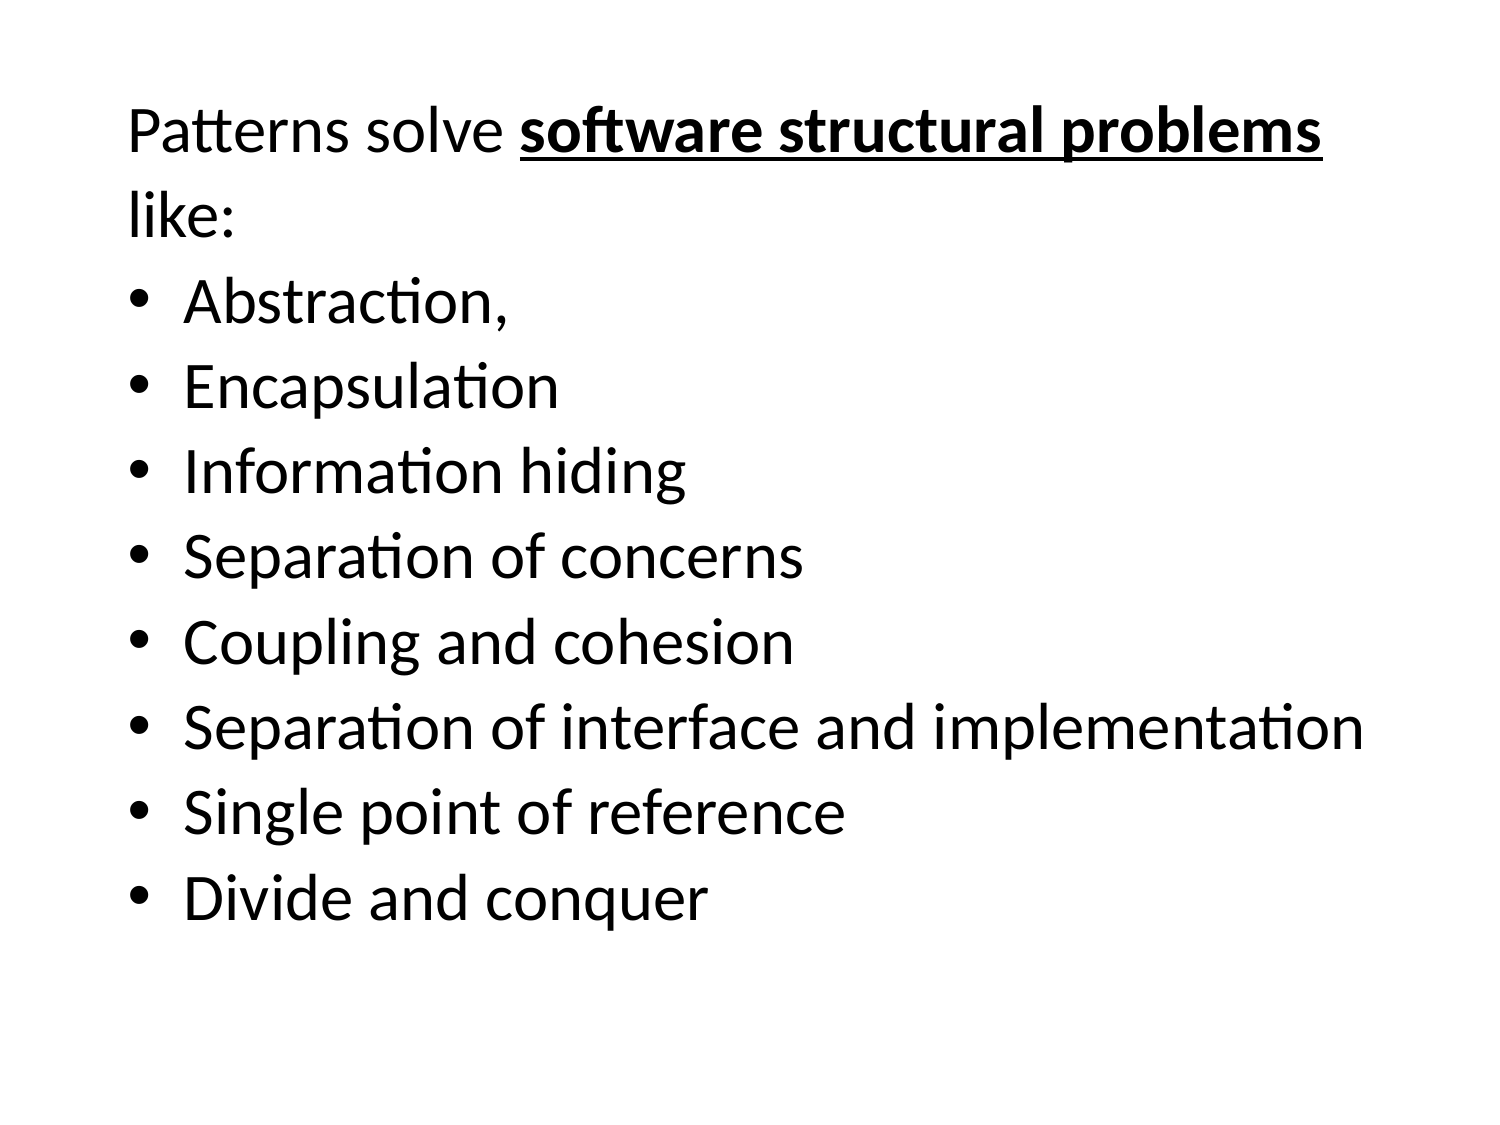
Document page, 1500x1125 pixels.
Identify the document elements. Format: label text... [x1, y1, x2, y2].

list Patterns solve software structural problems like: Abstraction, Encapsulation Information hiding Separation of concerns Coupling and cohesion Separation of interface and implementation Single point of reference Divide and conquer [112, 87, 1388, 1000]
